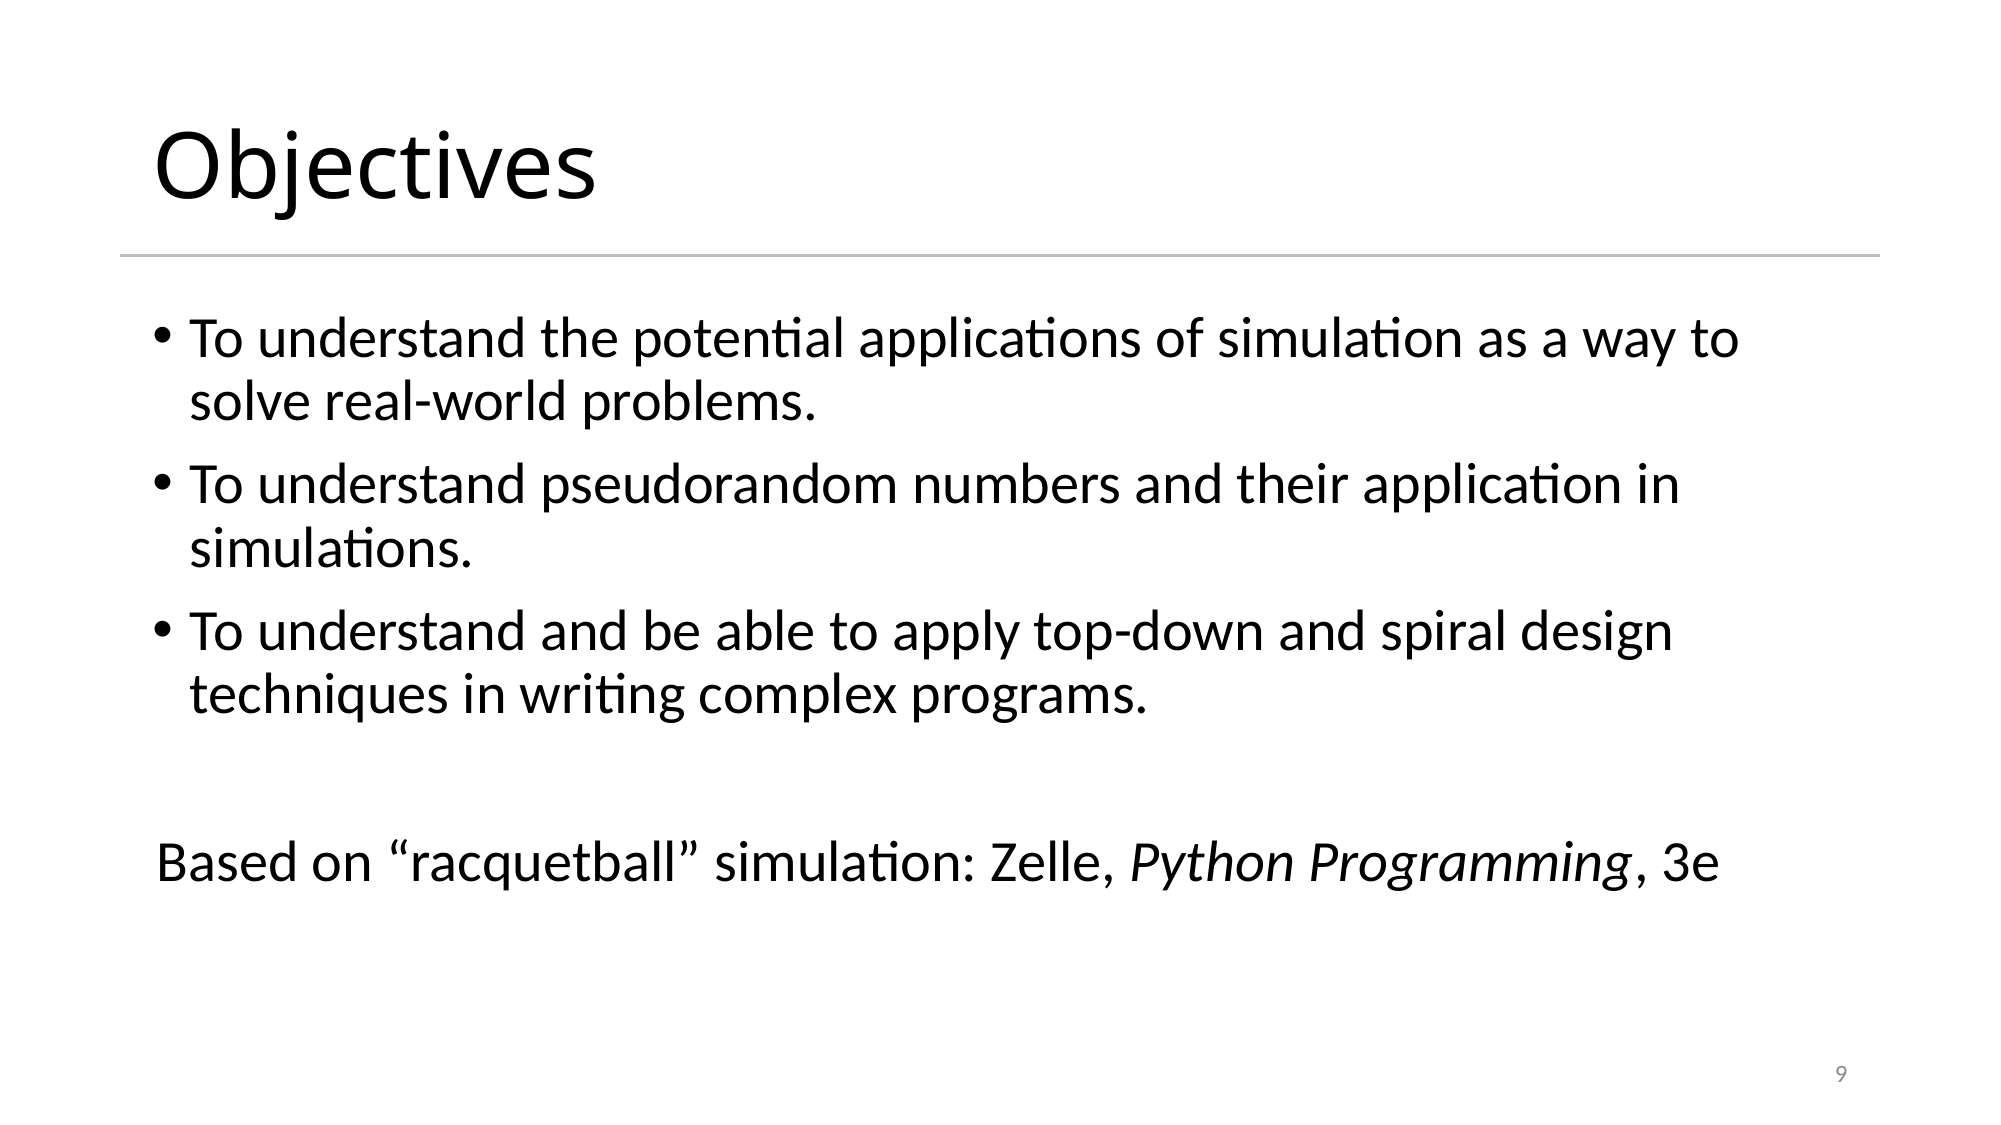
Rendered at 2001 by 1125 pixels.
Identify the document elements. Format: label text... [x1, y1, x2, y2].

list To understand the potential applications of simulation as a way to solve real-world problems. To understand pseudorandom numbers and their application in simulations. To understand and be able to apply top-down and spiral design techniques in writing complex programs. Based on “racquetball” simulation: Zelle, Python Programming, 3e [137, 299, 1863, 1014]
title Objectives [137, 59, 1863, 278]
slide_number 9 [1412, 1042, 1863, 1103]
